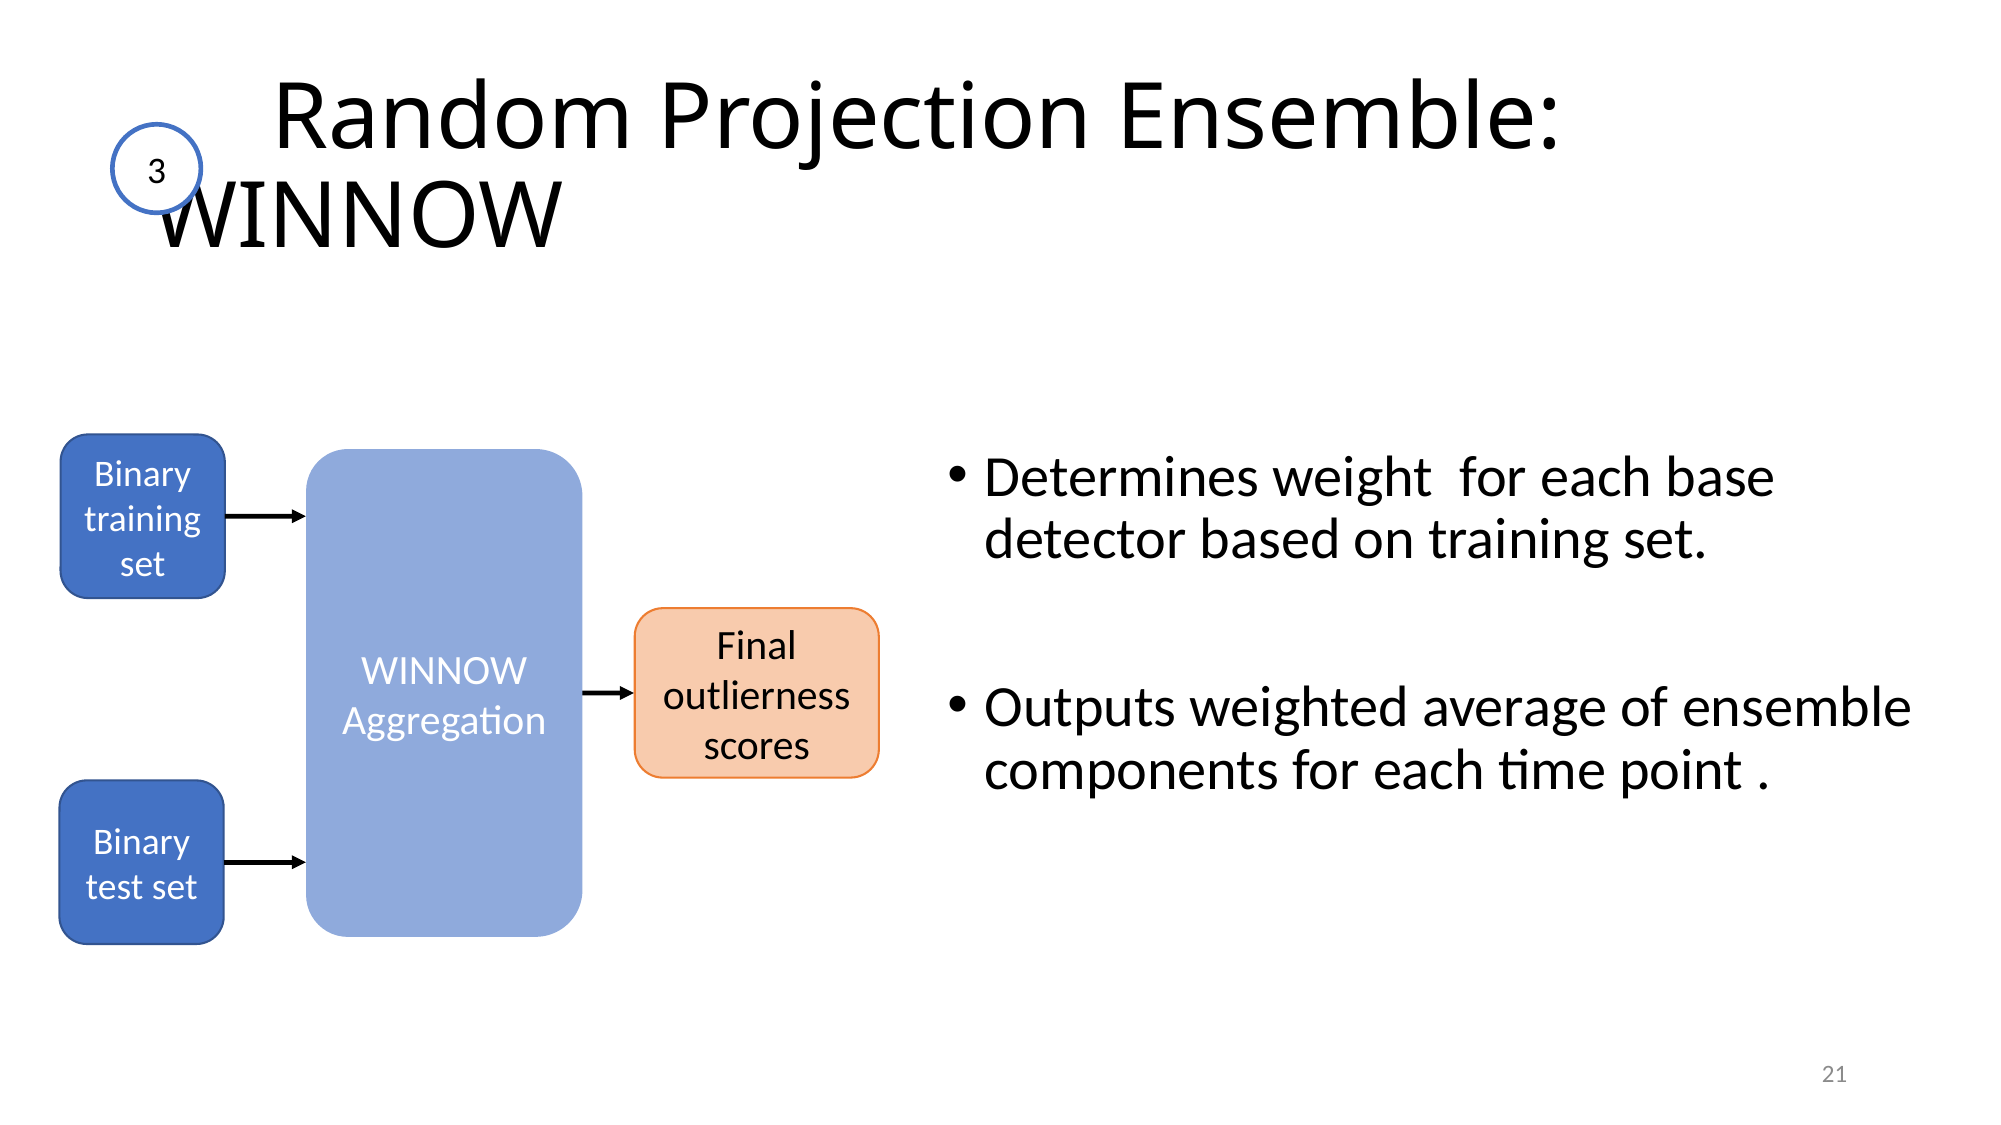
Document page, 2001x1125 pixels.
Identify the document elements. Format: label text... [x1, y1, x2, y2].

text_box 3 [111, 123, 202, 214]
slide_number 21 [1412, 1042, 1863, 1103]
title Random Projection Ensemble: WINNOW [137, 59, 1863, 278]
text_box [59, 434, 879, 944]
